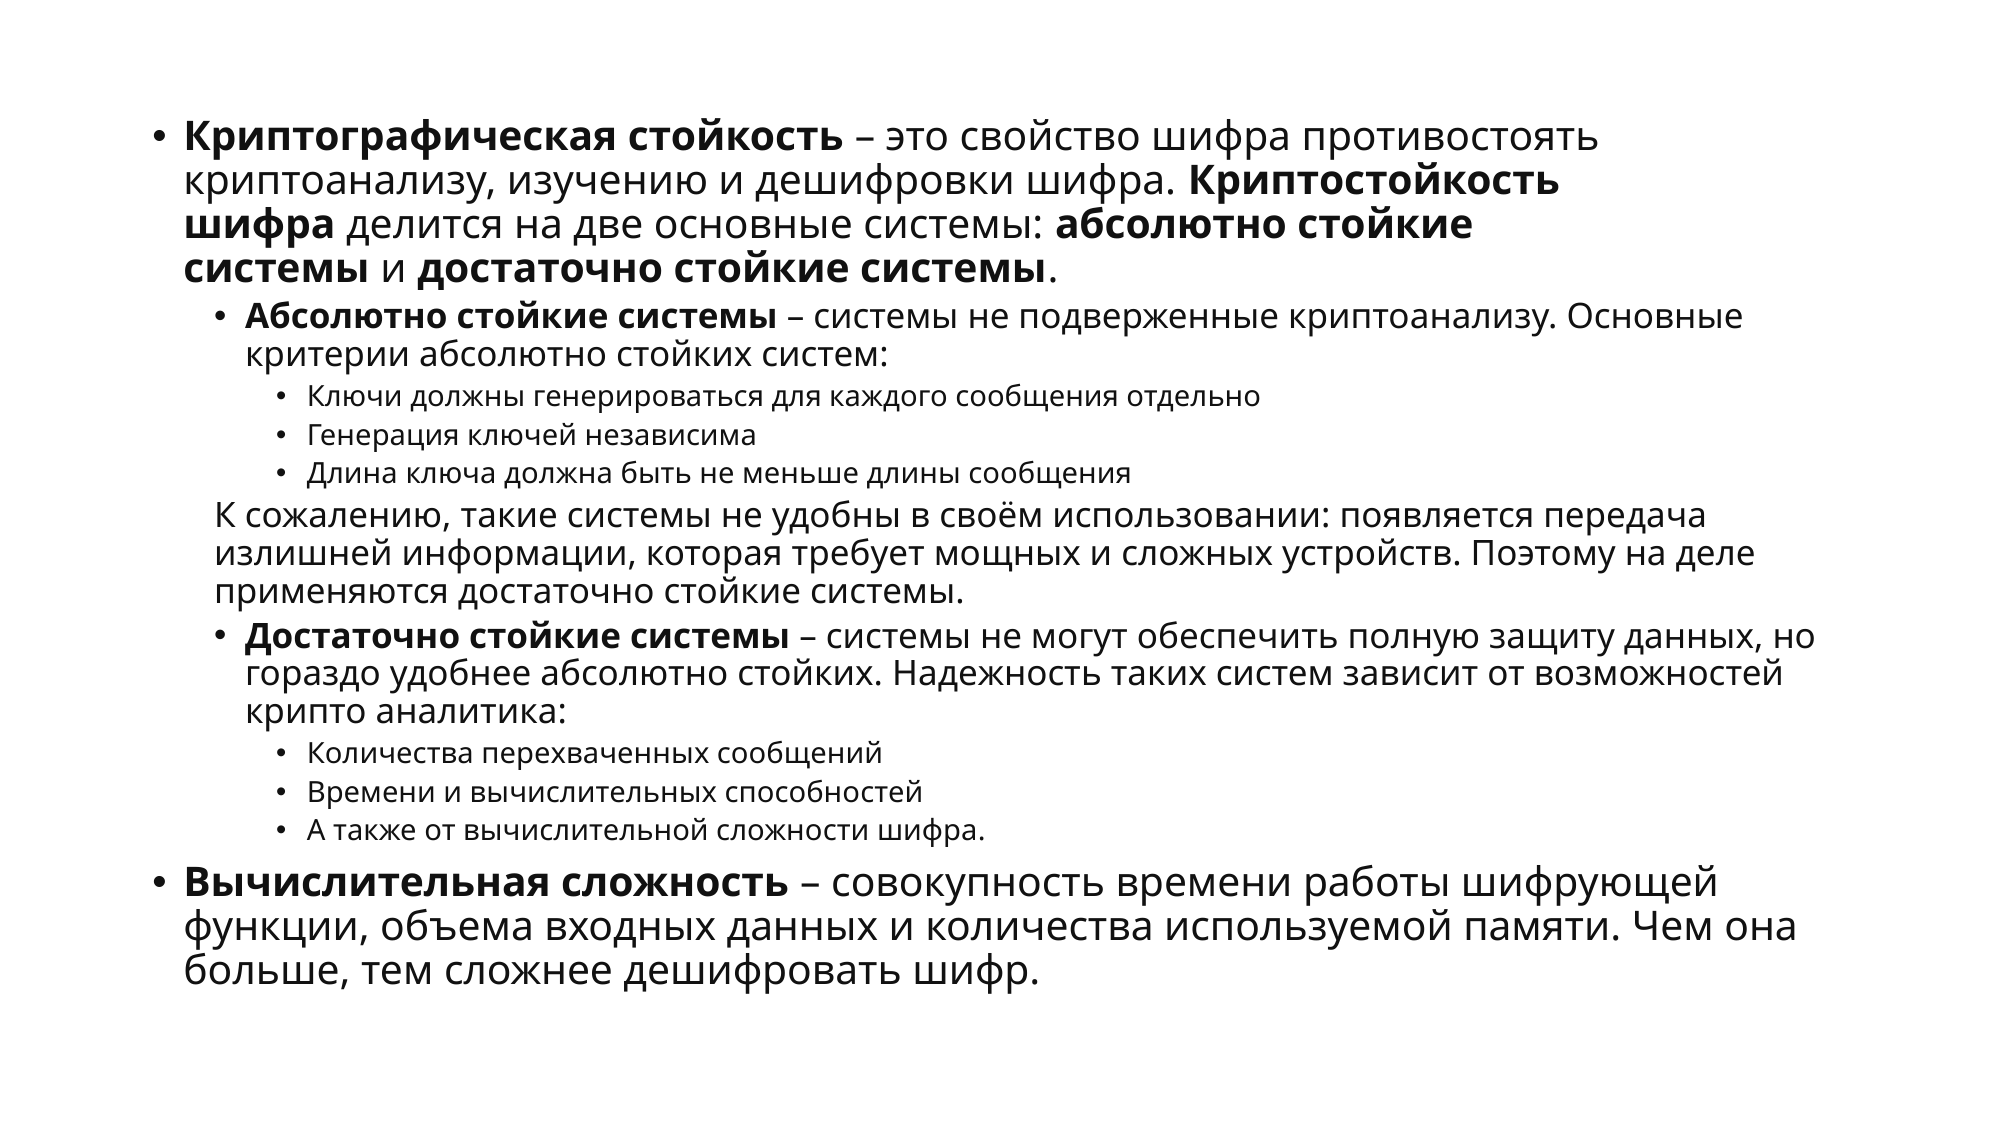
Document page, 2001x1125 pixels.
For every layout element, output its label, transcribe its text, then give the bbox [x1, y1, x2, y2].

list Криптографическая стойкость – это свойство шифра противостоять криптоанализу, изучению и дешифровки шифра. Криптостойкость шифра делится на две основные системы: абсолютно стойкие системы и достаточно стойкие системы. Абсолютно стойкие системы – системы не подверженные криптоанализу. Основные критерии абсолютно стойких систем: Ключи должны генерироваться для каждого сообщения отдельно Генерация ключей независима Длина ключа должна быть не меньше длины сообщения К сожалению, такие системы не удобны в своём использовании: появляется передача излишней информации, которая требует мощных и сложных устройств. Поэтому на деле применяются достаточно стойкие системы. Достаточно стойкие системы – системы не могут обеспечить полную защиту данных, но гораздо удобнее абсолютно стойких. Надежность таких систем зависит от возможностей крипто аналитика: Количества перехваченных сообщений Времени и вычислительных способностей А также от вычислительной сложности шифра. Вычислительная сложность – совокупность времени работы шифрующей функции, объема входных данных и количества используемой памяти. Чем она больше, тем сложнее дешифровать шифр. [137, 107, 1863, 1014]
